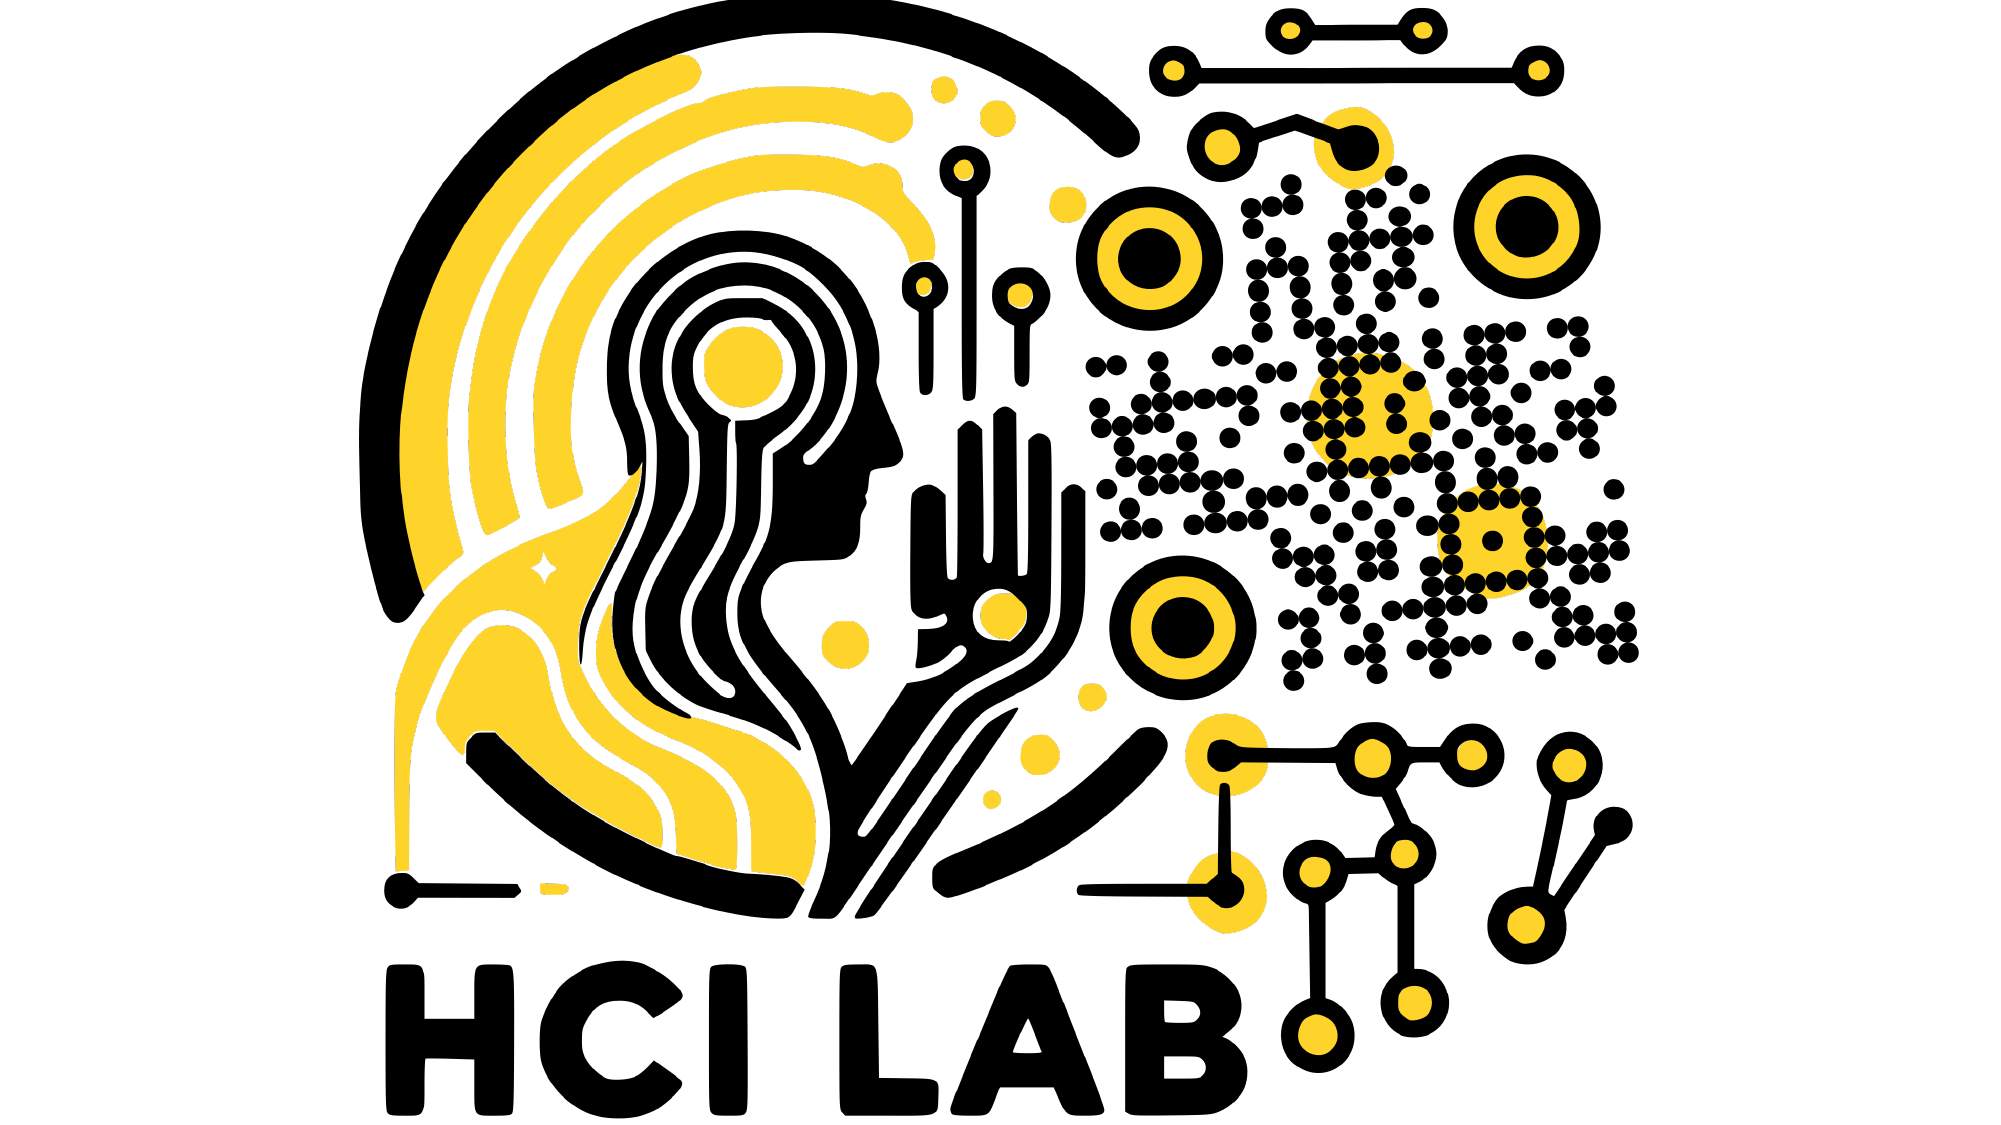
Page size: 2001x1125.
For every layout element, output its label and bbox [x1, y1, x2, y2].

text_box [291, 0, 1706, 1125]
picture [358, 0, 1639, 1119]
